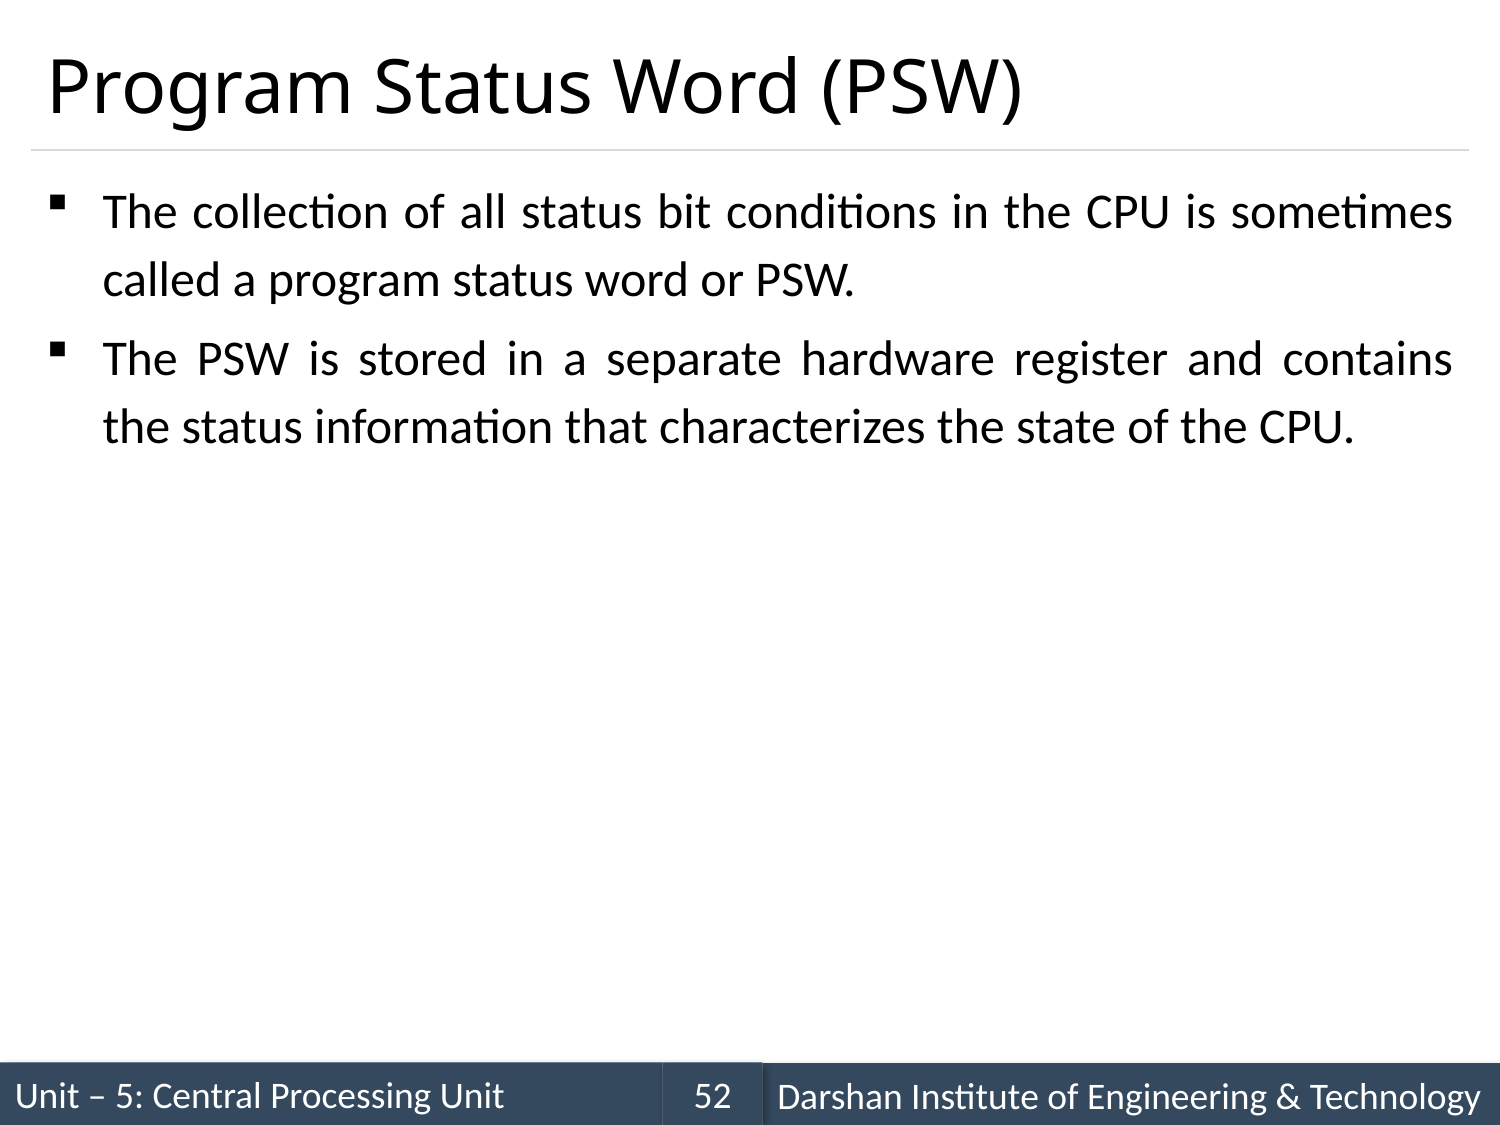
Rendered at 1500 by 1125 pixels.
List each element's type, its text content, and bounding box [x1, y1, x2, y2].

list The collection of all status bit conditions in the CPU is sometimes called a program status word or PSW. The PSW is stored in a separate hardware register and contains the status information that characterizes the state of the CPU. [31, 162, 1469, 1038]
title Program Status Word (PSW) [31, 17, 1469, 150]
